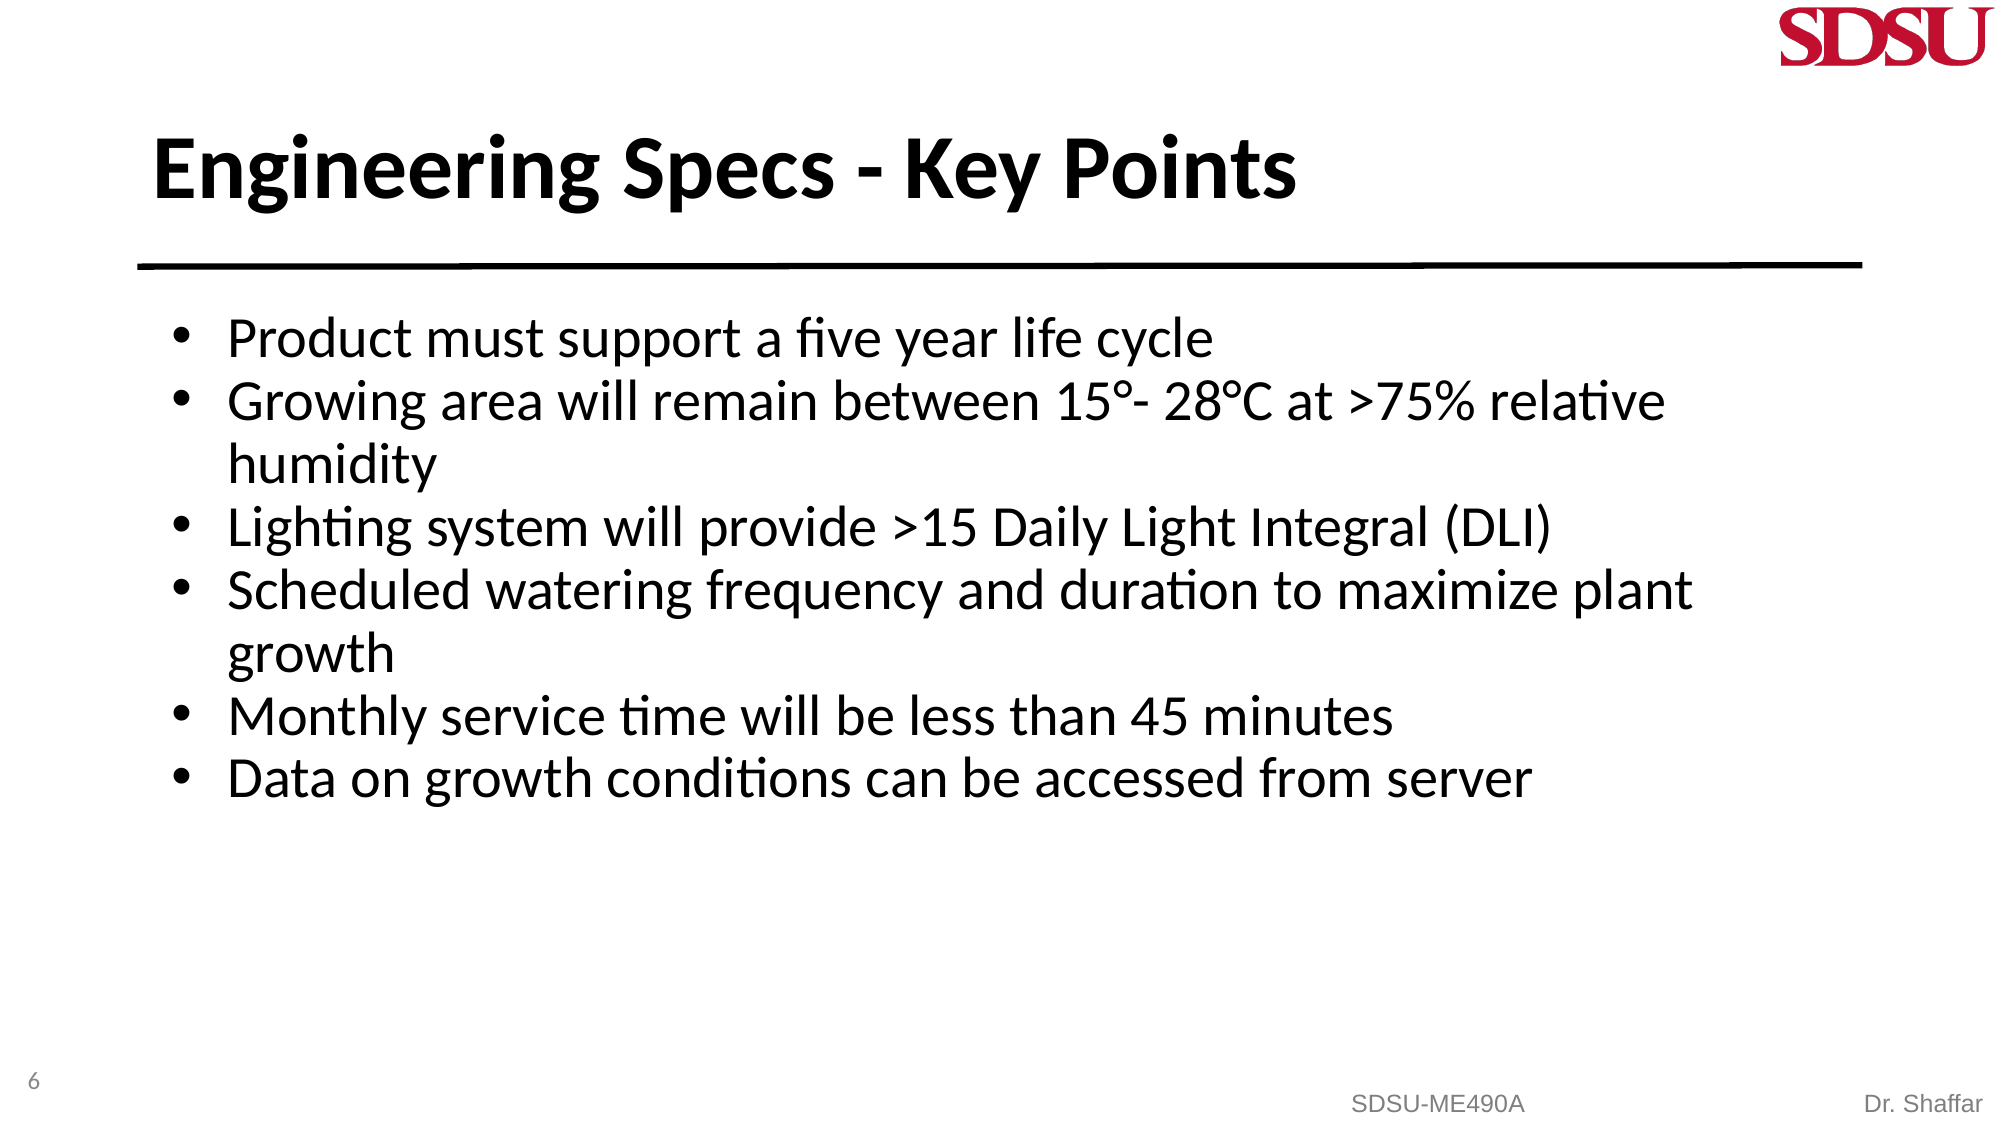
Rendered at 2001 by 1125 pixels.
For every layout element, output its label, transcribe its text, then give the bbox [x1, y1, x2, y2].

list Product must support a five year life cycle Growing area will remain between 15°- 28°C at >75% relative humidity Lighting system will provide >15 Daily Light Integral (DLI) Scheduled watering frequency and duration to maximize plant growth Monthly service time will be less than 45 minutes Data on growth conditions can be accessed from server [137, 299, 1863, 1014]
picture [1772, 0, 1998, 72]
title Engineering Specs - Key Points [137, 59, 1863, 278]
